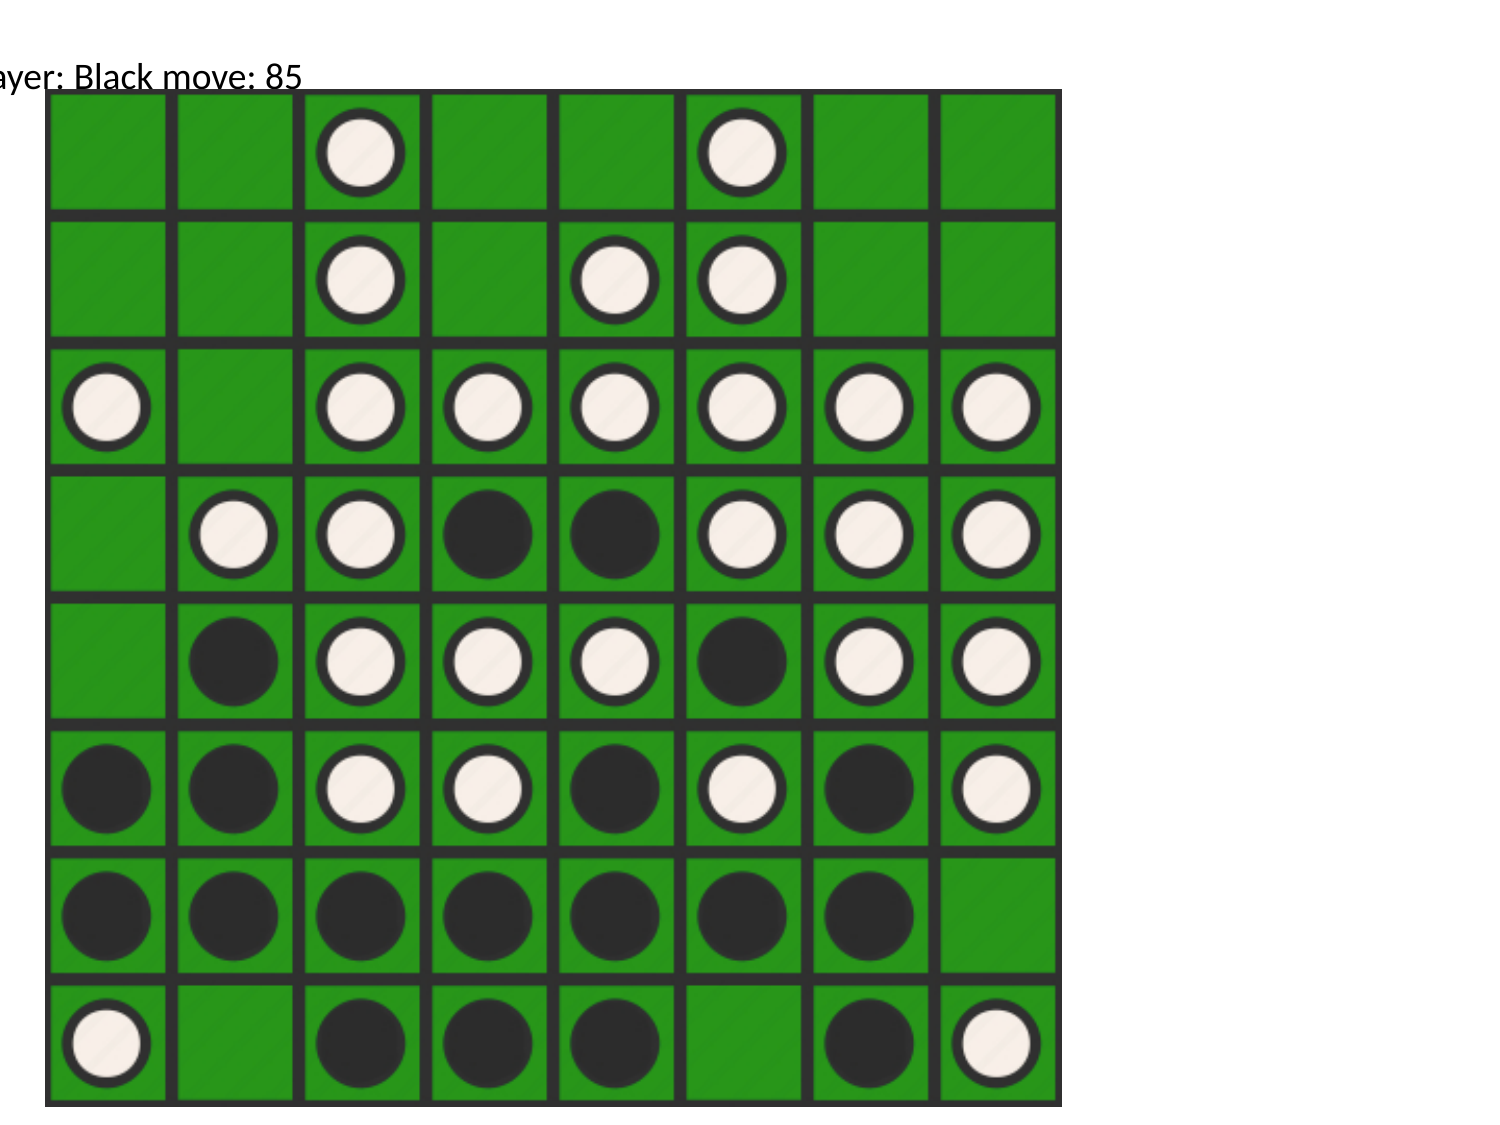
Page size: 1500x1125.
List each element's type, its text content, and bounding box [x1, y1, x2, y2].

picture [44, 89, 1062, 1107]
text_box turn: 43 player: Black move: 85 [0, 44, 319, 105]
